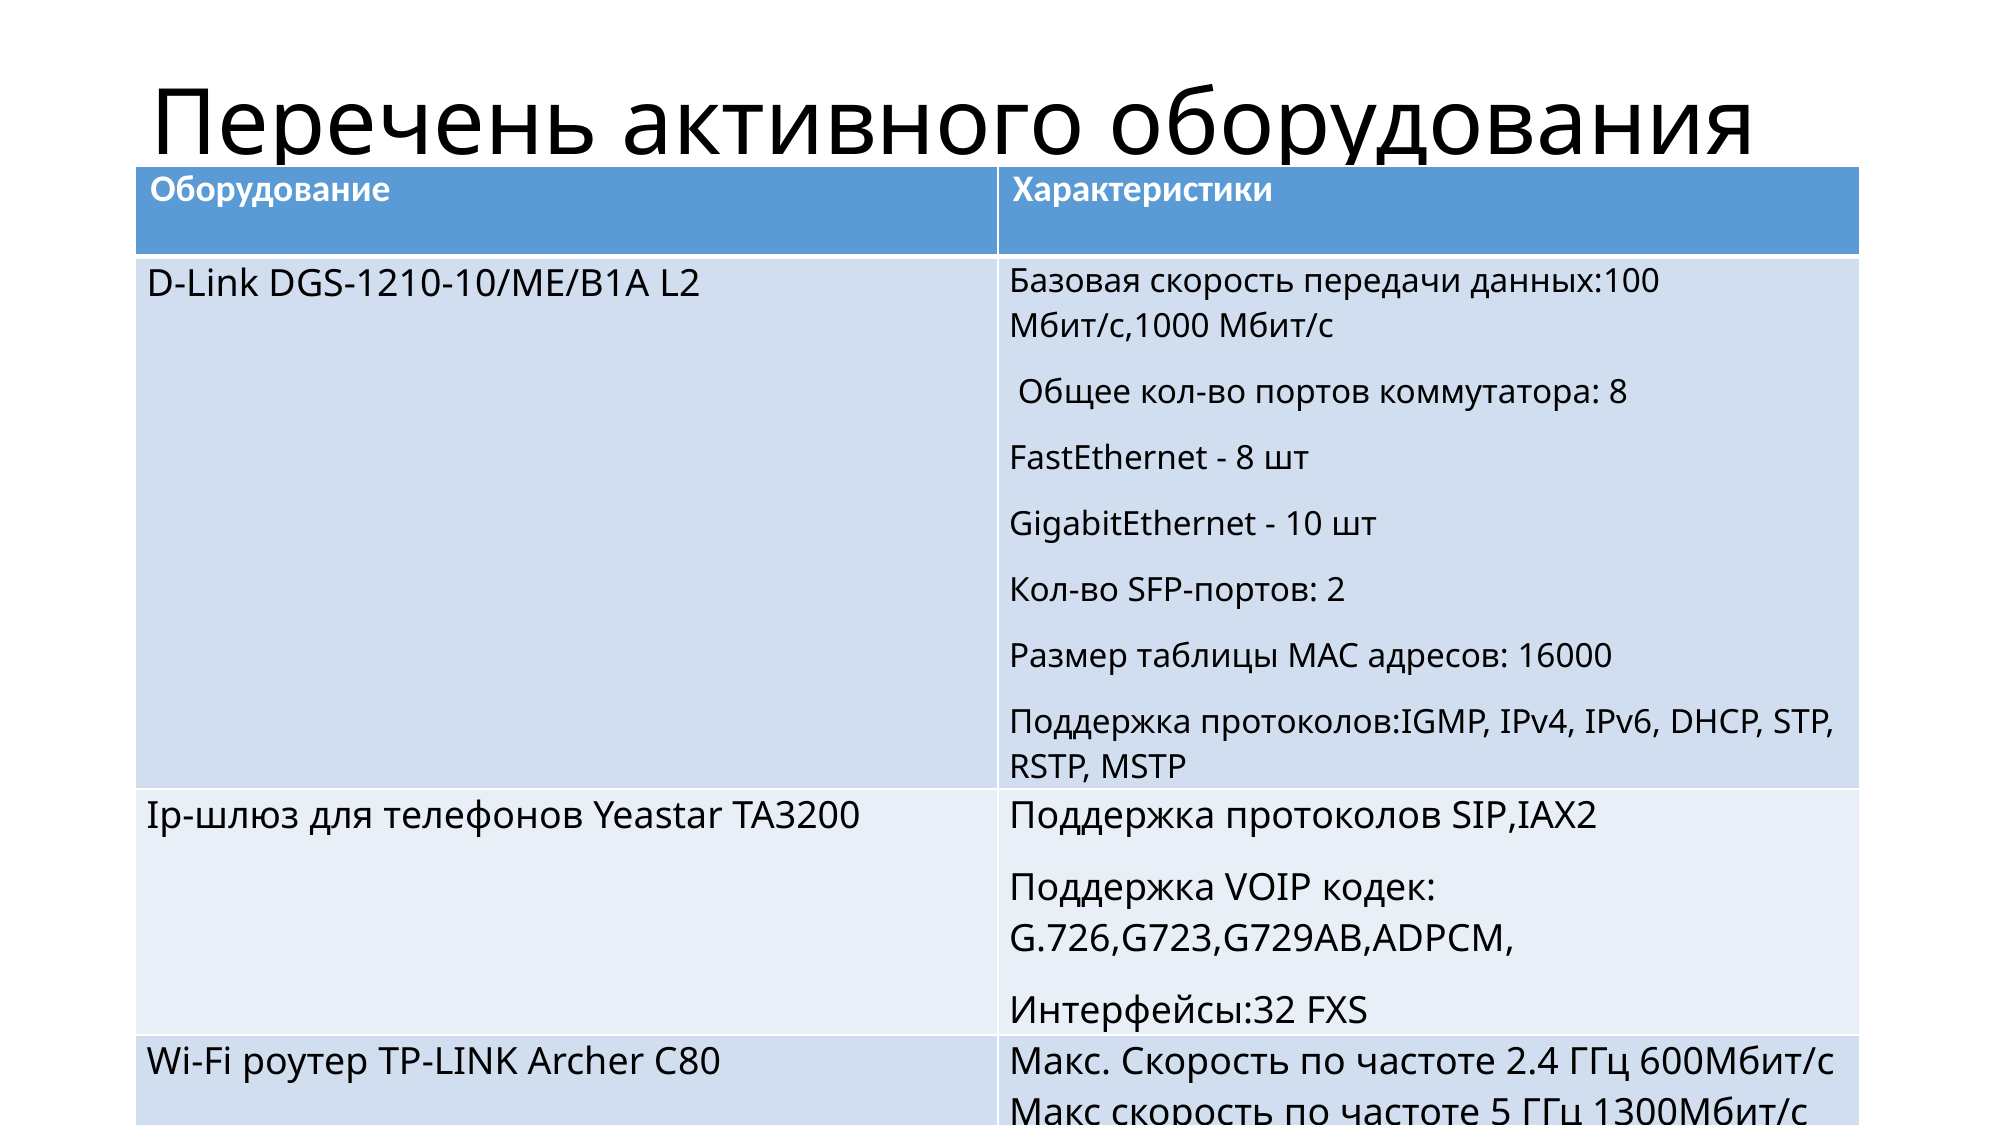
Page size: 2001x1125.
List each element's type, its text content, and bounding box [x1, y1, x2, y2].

table_header Характеристики [999, 167, 1859, 254]
table_cell Макс. Скорость по частоте 2.4 ГГц 600Мбит/c Макс скорость по частоте 5 ГГц 1300Мбит/с Кол-во портов: 4 Поддержка:DHCP, статик,Dynamic DNS,NAT [999, 1036, 1859, 1125]
table_cell Базовая скорость передачи данных:100 Мбит/с,1000 Мбит/с Общее кол-во портов коммутатора: 8 FastEthernet - 8 шт GigabitEthernet - 10 шт Кол-во SFP-портов: 2 Размер таблицы MAC адресов: 16000 Поддержка протоколов:IGMP, IPv4, IPv6, DHCP, STP, RSTP, MSTP [999, 259, 1859, 788]
table_header Оборудование [136, 167, 997, 254]
table_cell Поддержка протоколов SIP,IAX2 Поддержка VOIP кодек: G.726,G723,G729AB,ADPCM, Интерфейсы:32 FXS [999, 790, 1859, 1034]
table_cell Wi-Fi роутер TP-LINK Archer C80 [136, 1036, 997, 1125]
table_cell Ip-шлюз для телефонов Yeastar TA3200 [136, 790, 997, 1034]
title Перечень активного оборудования [135, 16, 1861, 165]
table_cell D-Link DGS-1210-10/ME/B1A L2 [136, 259, 997, 788]
